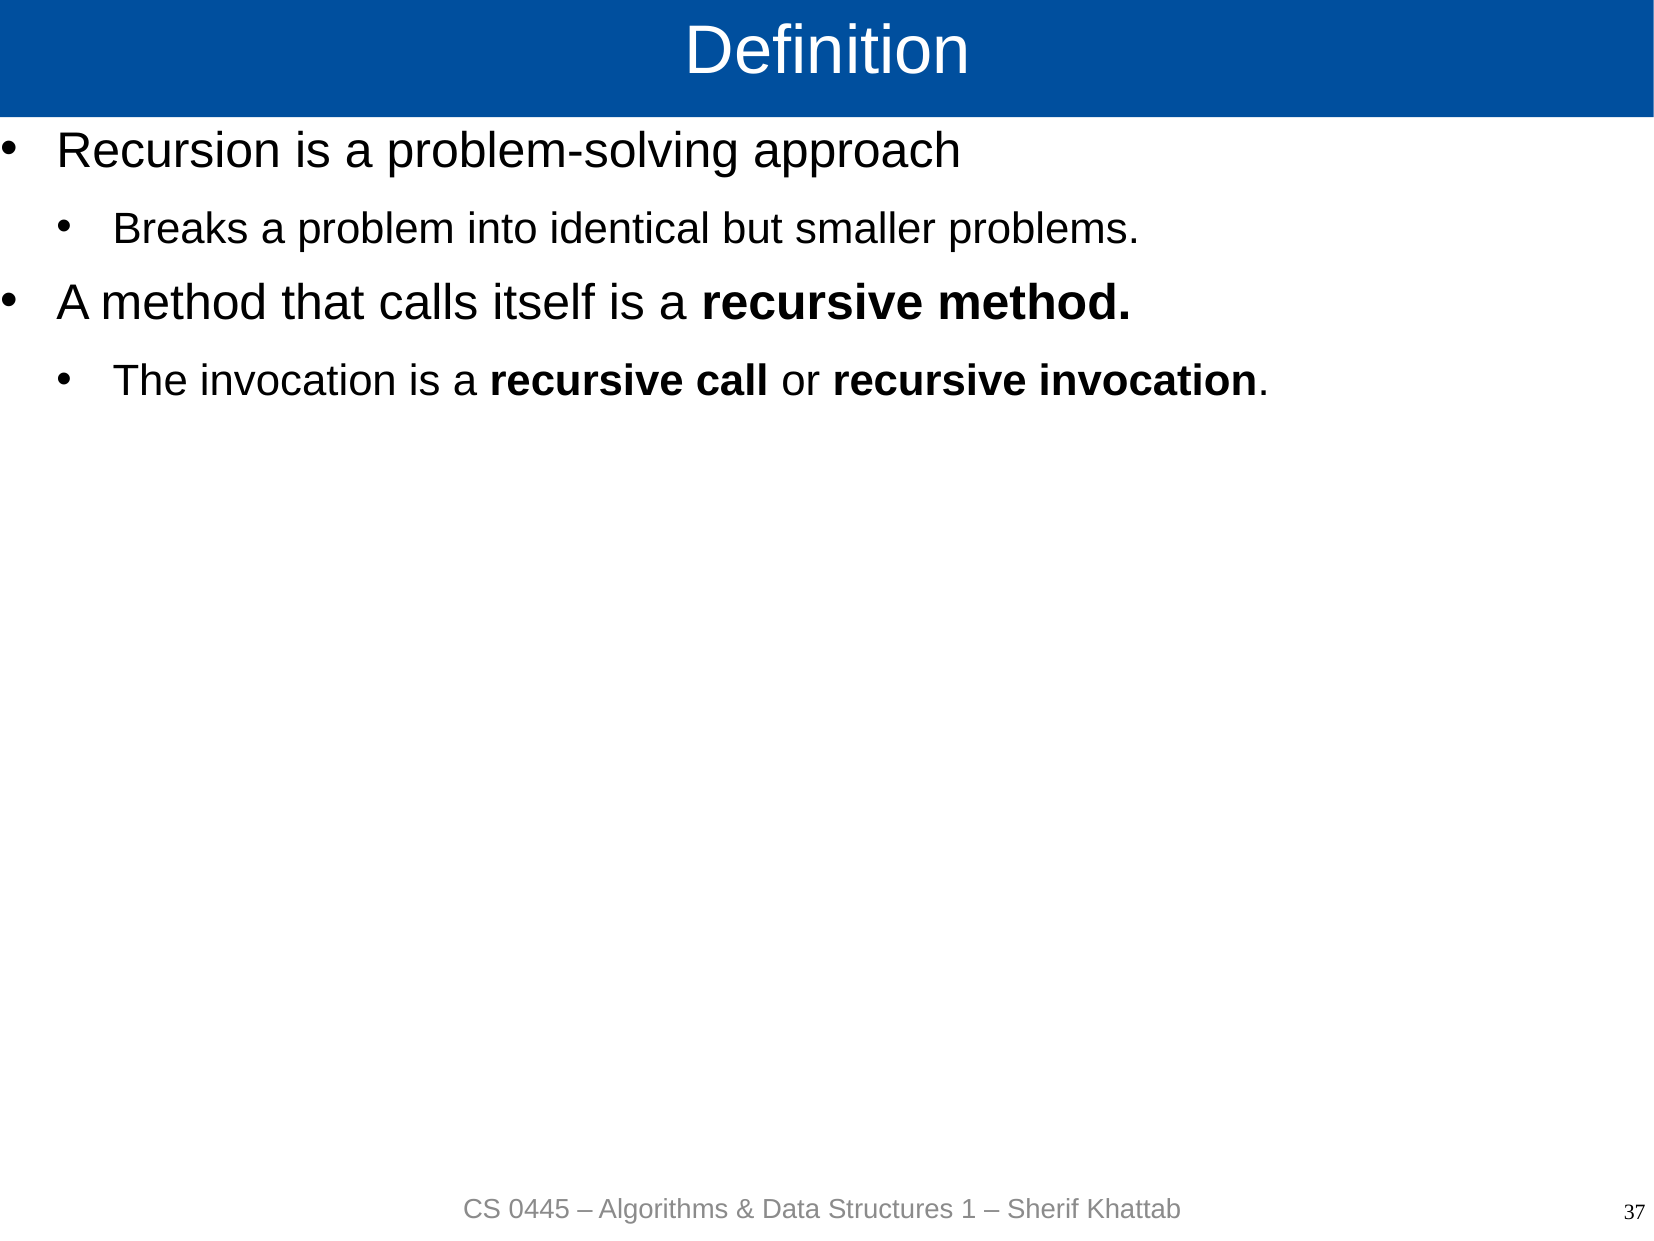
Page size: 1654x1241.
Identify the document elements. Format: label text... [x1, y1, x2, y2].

list Recursion is a problem-solving approach Breaks a problem into identical but smaller problems. A method that calls itself is a recursive method. The invocation is a recursive call or recursive invocation. [0, 117, 1654, 1195]
title Definition [0, 0, 1654, 117]
slide_number 37 [1265, 1198, 1647, 1241]
footer CS 0445 – Algorithms & Data Structures 1 – Sherif Khattab [407, 1190, 1238, 1241]
